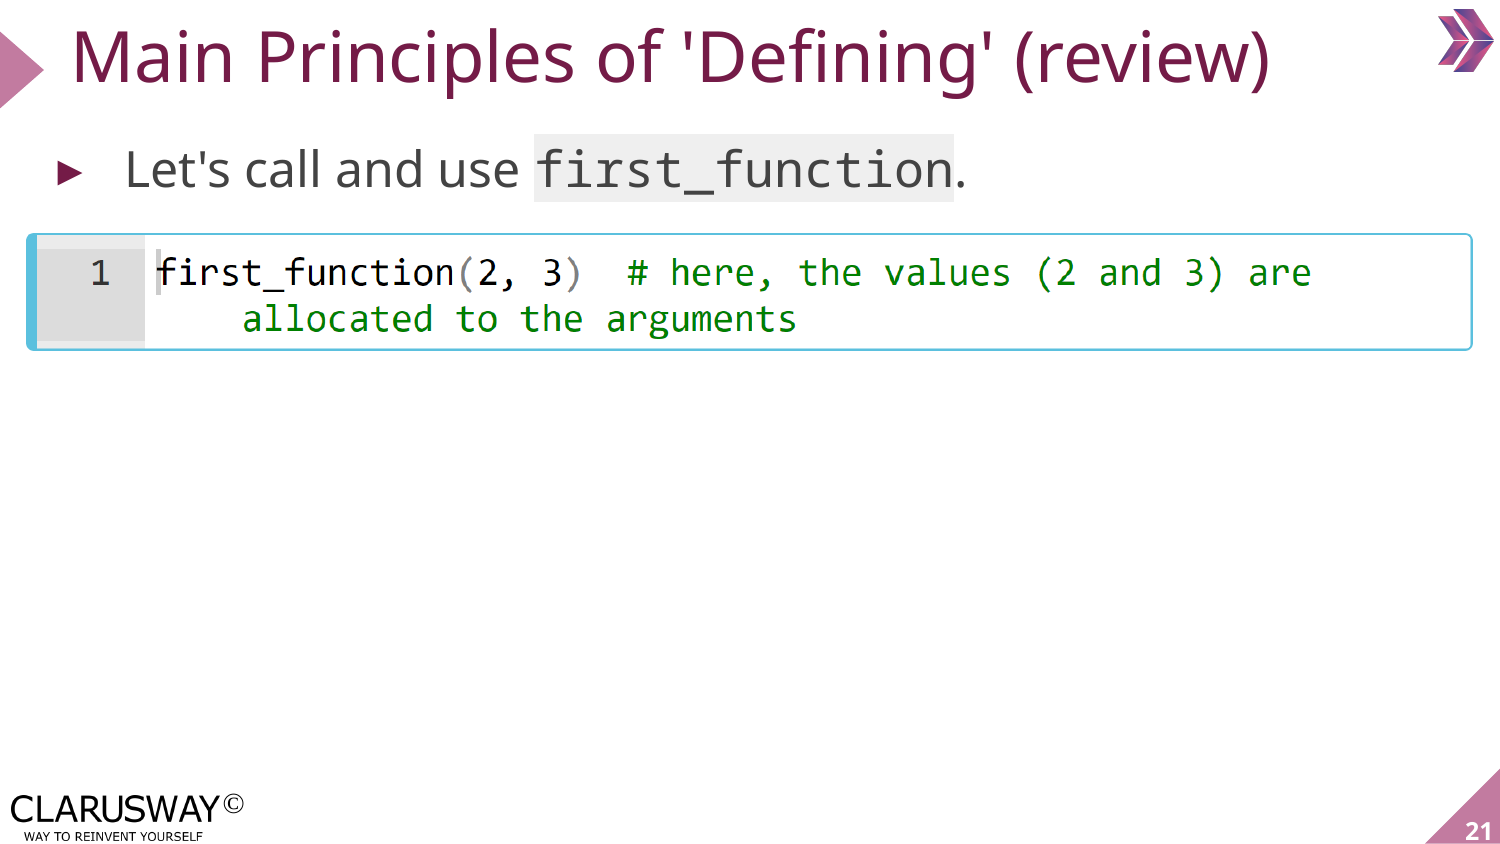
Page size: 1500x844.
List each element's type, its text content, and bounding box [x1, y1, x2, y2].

picture [11, 795, 220, 841]
picture [1438, 9, 1494, 72]
picture [24, 229, 1476, 354]
text_box Main Principles of 'Defining' (review) [70, 28, 1429, 106]
subtitle Let's call and use first_function. [49, 131, 1457, 228]
slide_number ‹#› [1411, 773, 1494, 844]
